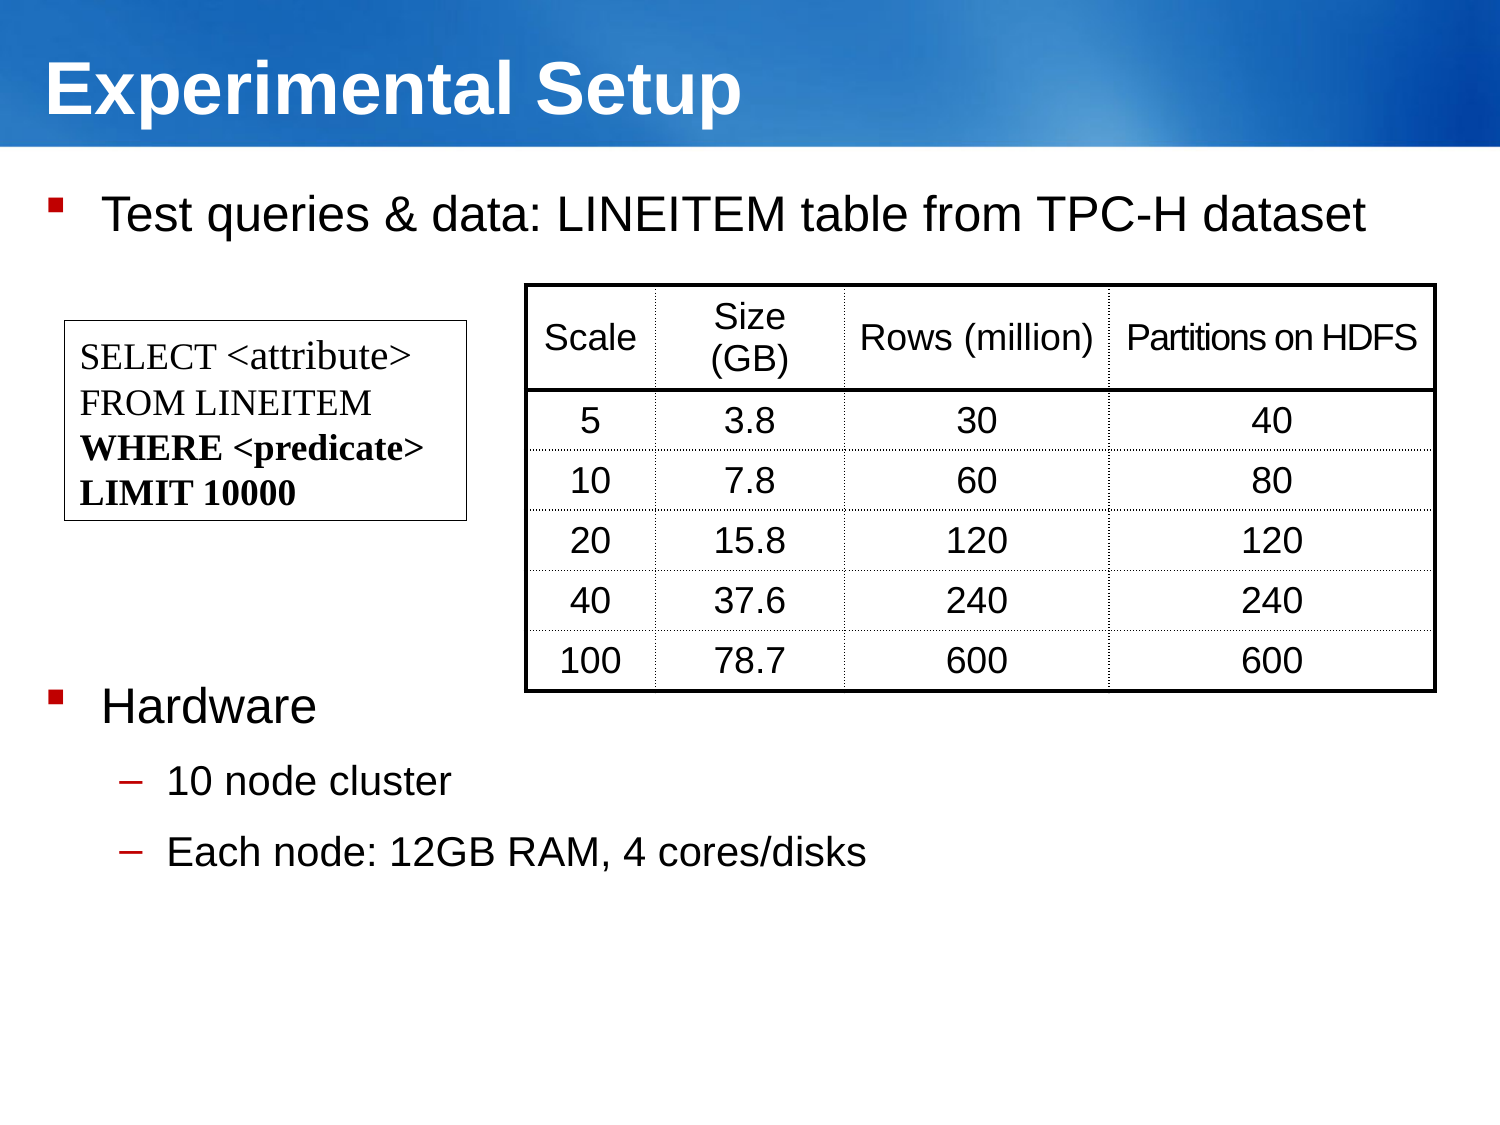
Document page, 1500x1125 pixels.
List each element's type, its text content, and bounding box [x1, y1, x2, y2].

table_cell 120 [1109, 510, 1433, 570]
table_cell 120 [844, 510, 1109, 570]
table_cell 10 [528, 450, 656, 510]
table_cell 60 [844, 450, 1109, 510]
table_cell 5 [528, 392, 656, 450]
table_cell 100 [528, 630, 656, 689]
list Test queries & data: LINEITEM table from TPC-H dataset Hardware 10 node cluster Each node: 12GB RAM, 4 cores/disks [29, 174, 1471, 1071]
title Experimental Setup [29, 19, 1471, 149]
text_box SELECT <attribute> FROM LINEITEM WHERE <predicate> LIMIT 10000 [64, 320, 467, 521]
table_cell 78.7 [656, 630, 844, 689]
table_cell 7.8 [656, 450, 844, 510]
table_cell 40 [528, 570, 656, 630]
table_header Size (GB) [656, 287, 844, 388]
table_header Rows (million) [844, 287, 1109, 388]
table_header Scale [528, 287, 656, 388]
table_cell 40 [1109, 392, 1433, 450]
table_cell 240 [1109, 570, 1433, 630]
table_cell 30 [844, 392, 1109, 450]
table_cell 3.8 [656, 392, 844, 450]
table_cell 240 [844, 570, 1109, 630]
table_cell 20 [528, 510, 656, 570]
picture [0, 0, 1500, 1125]
table_cell 80 [1109, 450, 1433, 510]
table_cell 15.8 [656, 510, 844, 570]
table_cell 37.6 [656, 570, 844, 630]
table_cell 600 [1109, 630, 1433, 689]
table_header Partitions on HDFS [1109, 287, 1433, 388]
table_cell 600 [844, 630, 1109, 689]
